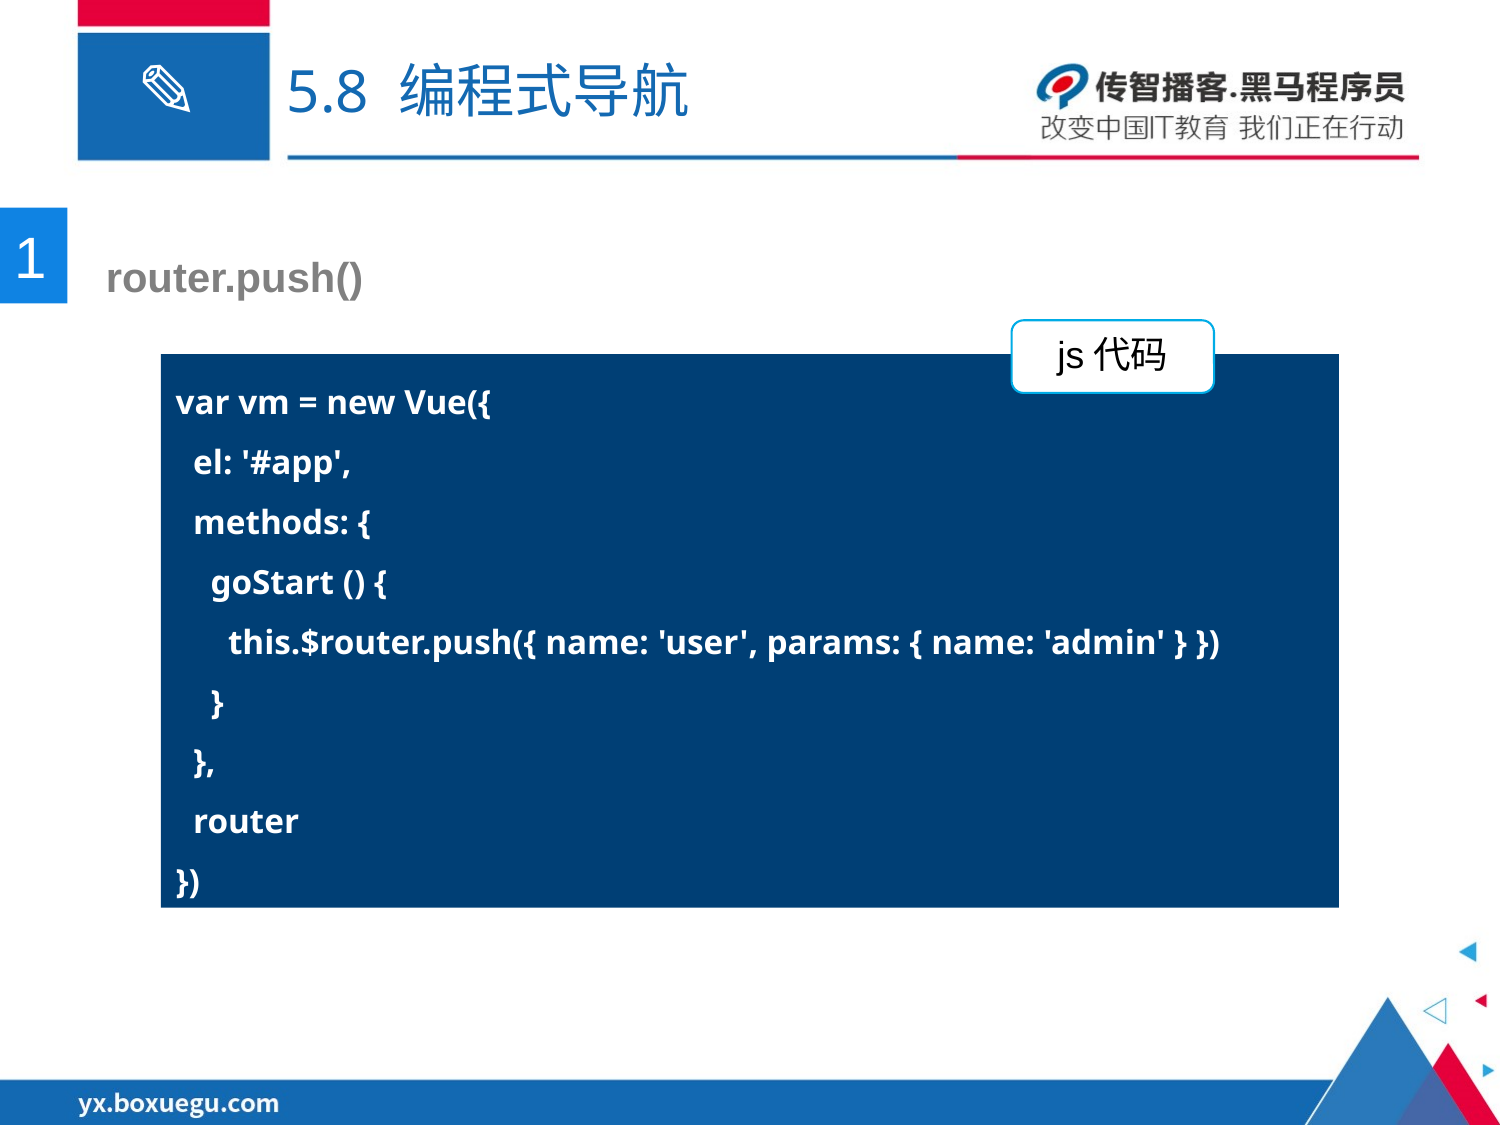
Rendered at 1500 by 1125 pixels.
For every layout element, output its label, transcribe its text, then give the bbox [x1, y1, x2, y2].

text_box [0, 207, 68, 304]
title 5.8 编程式导航 [271, 25, 1046, 153]
picture [0, 1, 1500, 1125]
text_box router.push() [71, 243, 842, 309]
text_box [160, 319, 1340, 915]
